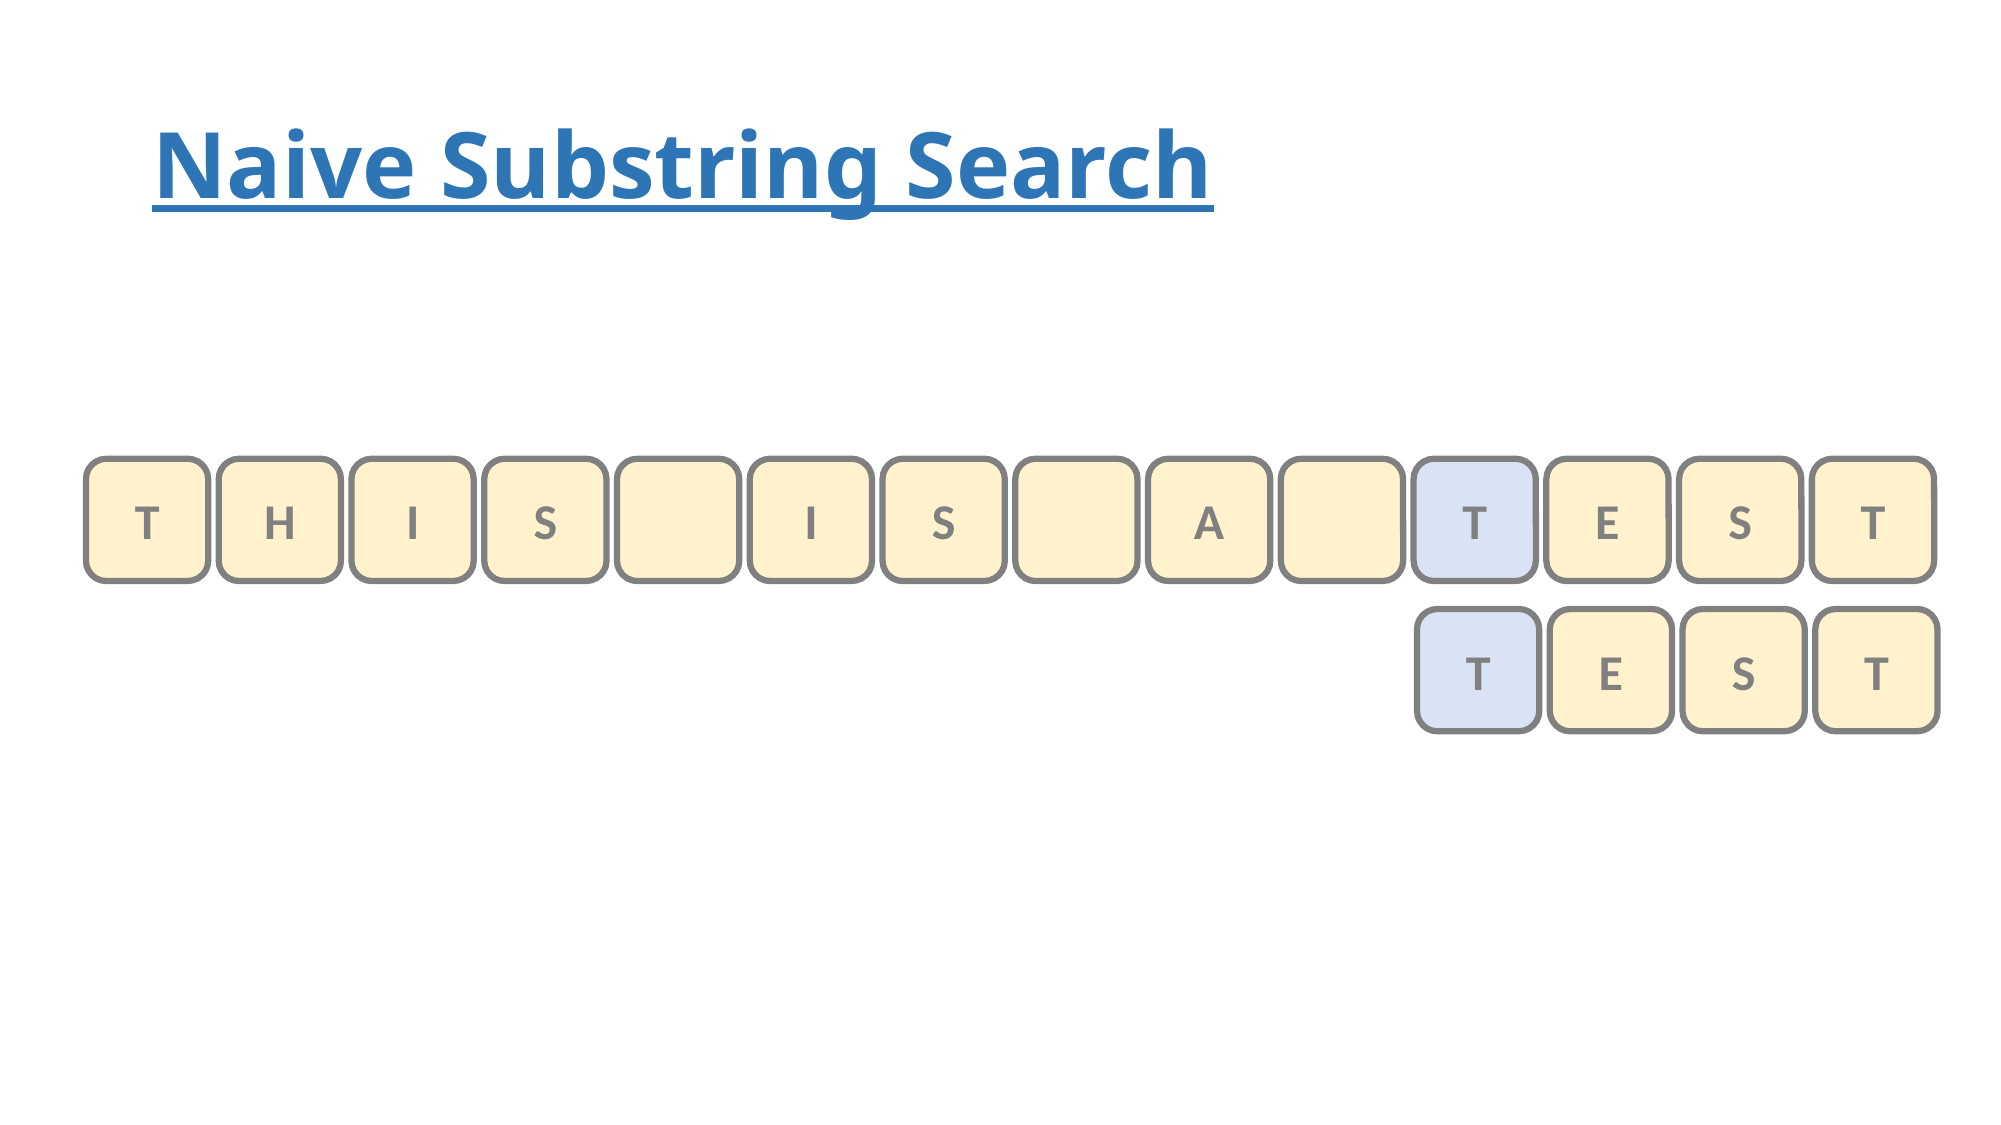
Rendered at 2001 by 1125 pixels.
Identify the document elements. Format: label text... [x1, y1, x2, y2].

text_box H [217, 457, 343, 583]
text_box [1014, 457, 1139, 583]
text_box I [350, 457, 475, 583]
text_box T [1810, 457, 1936, 583]
text_box E [1545, 457, 1670, 583]
text_box T [84, 457, 210, 583]
text_box S [1678, 457, 1803, 583]
text_box S [1681, 607, 1806, 733]
text_box S [881, 457, 1006, 583]
text_box T [1412, 457, 1537, 583]
text_box E [1548, 607, 1674, 733]
text_box A [1146, 457, 1272, 583]
text_box I [748, 457, 874, 583]
text_box T [1814, 607, 1939, 733]
text_box T [1415, 607, 1541, 733]
text_box [1279, 457, 1405, 583]
title Naive Substring Search [137, 59, 1863, 278]
text_box [615, 457, 741, 583]
text_box S [483, 457, 608, 583]
